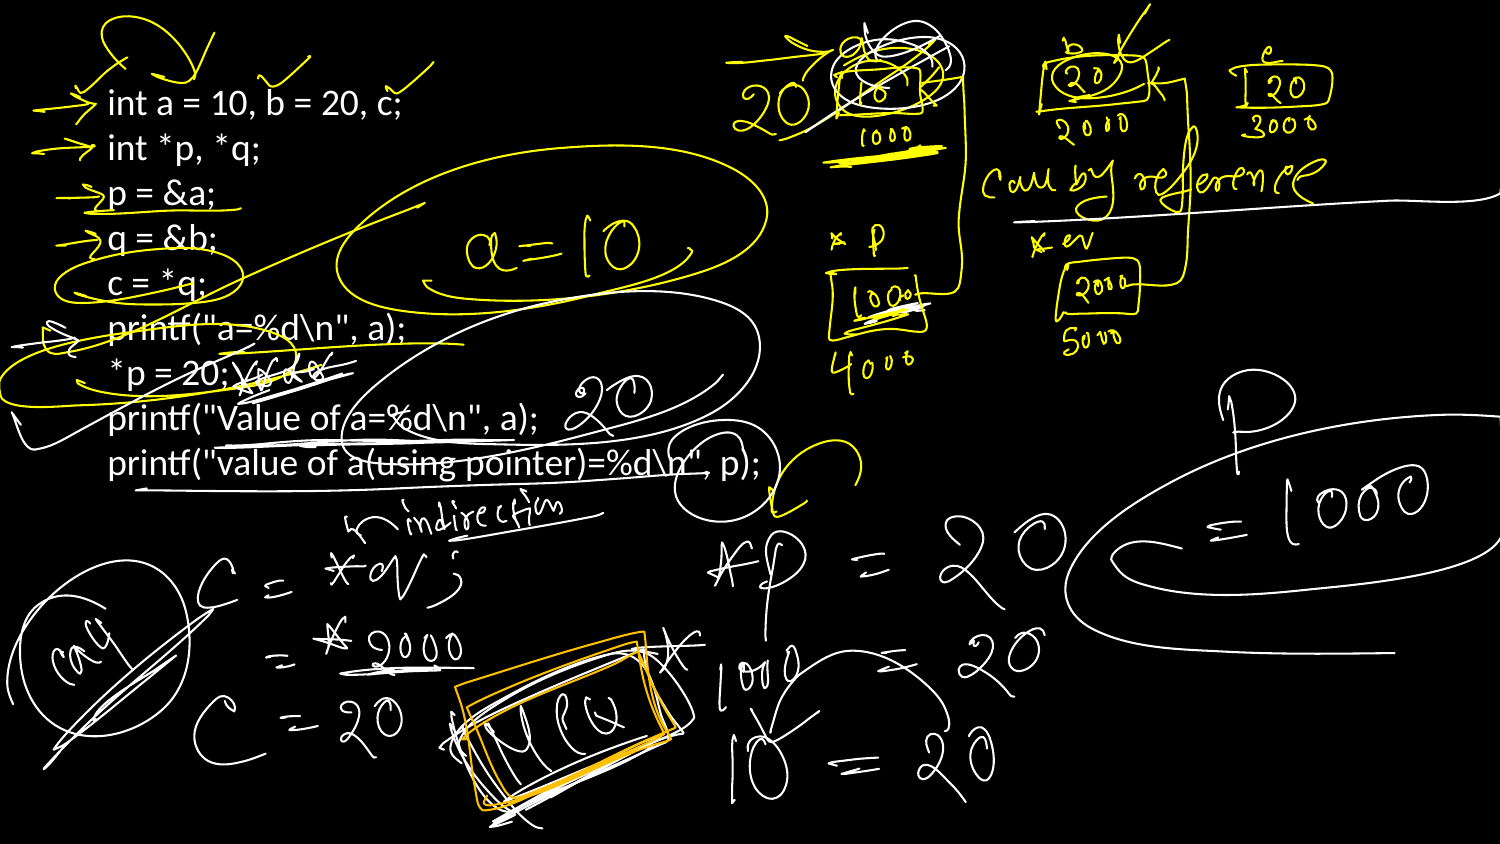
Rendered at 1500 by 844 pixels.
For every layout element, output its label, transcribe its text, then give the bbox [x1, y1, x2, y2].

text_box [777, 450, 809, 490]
text_box int a = 10, b = 20, c; int *p, *q; p = &a; q = &b; c = *q; printf("a=%d\n", a); *p = 20; printf("Value of a=%d\n", a); printf("value of a(using pointer)=%d\n", p); [58, 345, 778, 490]
text_box int a = 10, b = 20, c; int *p, *q; p = &a; q = &b; c = *q; printf("a=%d\n", a); *p = 20; printf("Value of a=%d\n", a); printf("value of a(using pointer)=%d\n", p); [58, 70, 809, 471]
